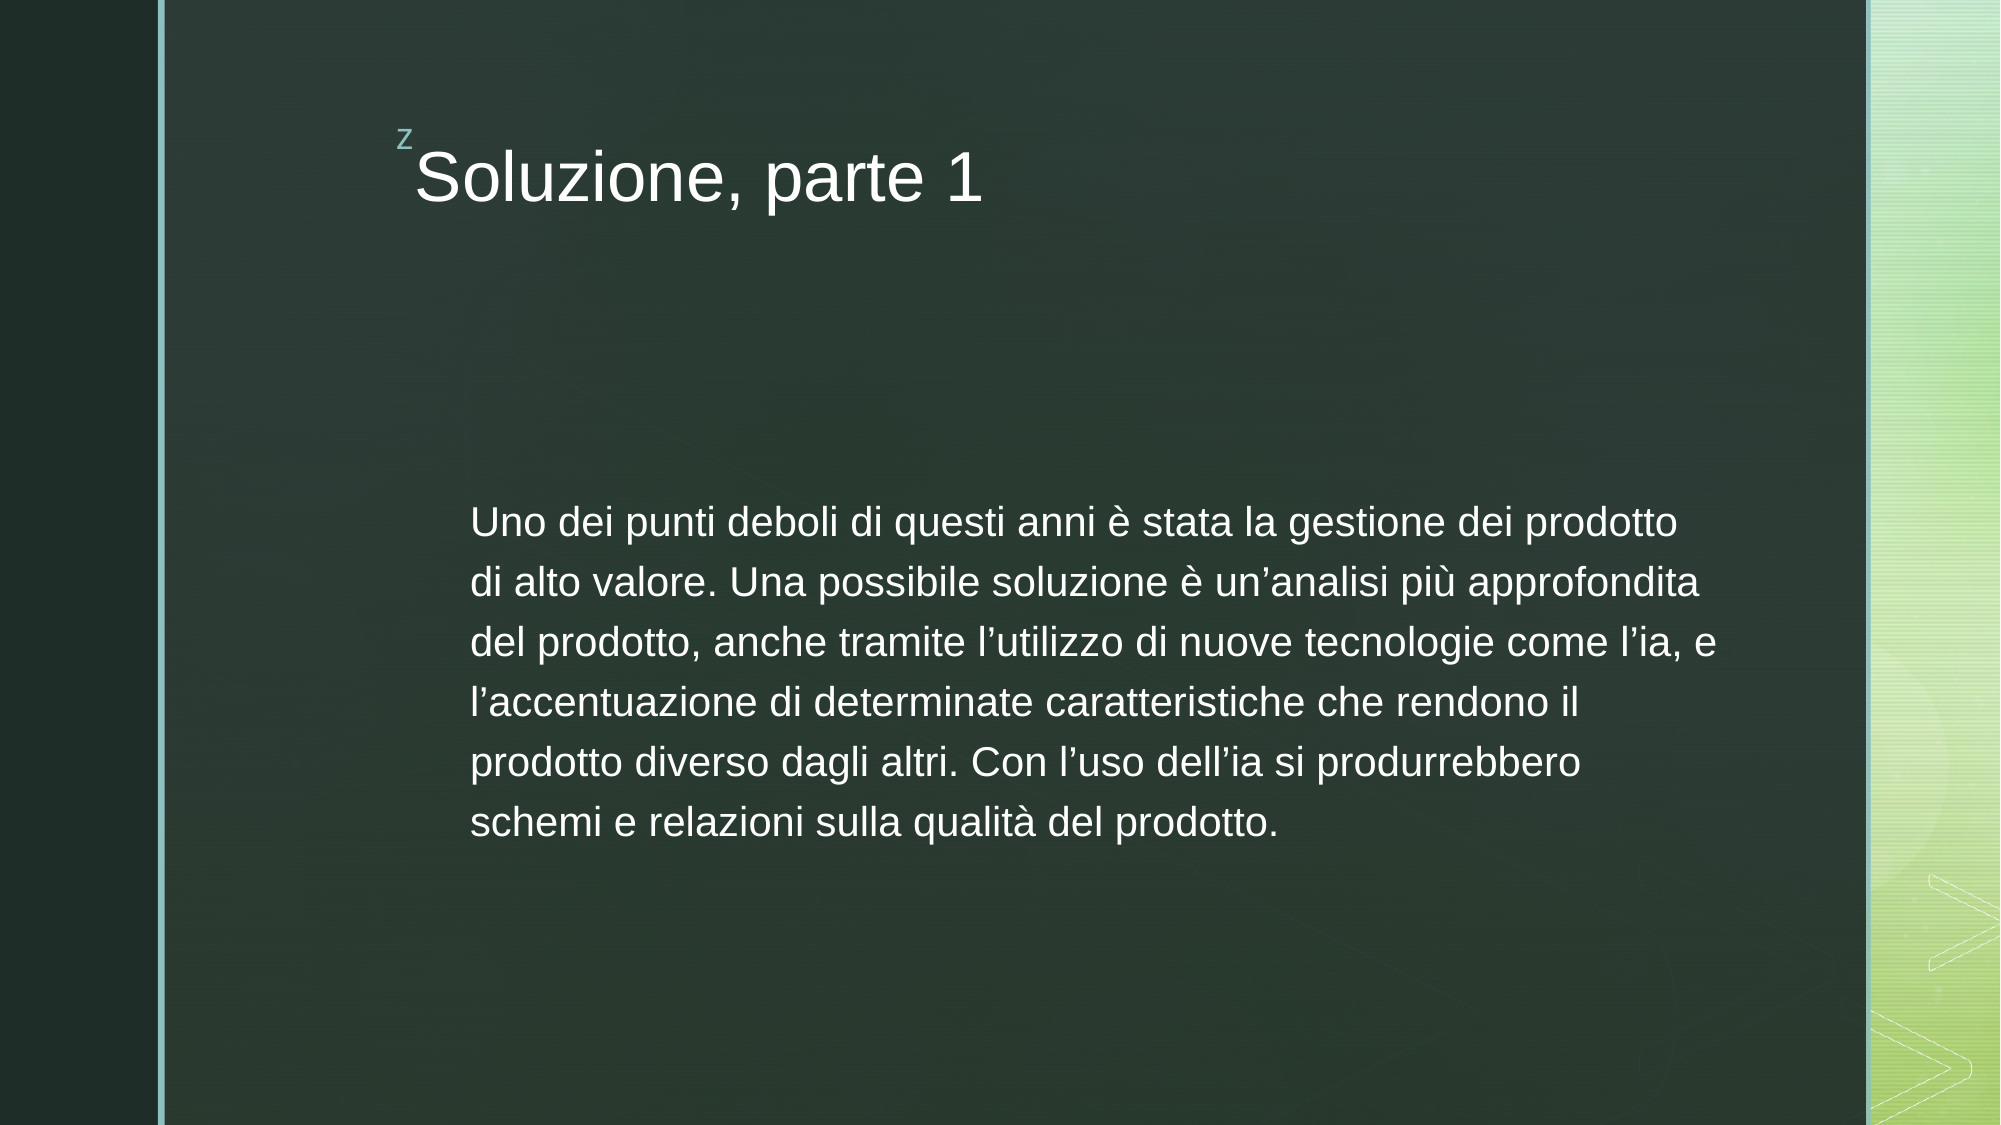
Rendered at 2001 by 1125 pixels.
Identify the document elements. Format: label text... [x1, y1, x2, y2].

picture [1871, 0, 2001, 1125]
list Uno dei punti deboli di questi anni è stata la gestione dei prodotto di alto valore. Una possibile soluzione è un’analisi più approfondita del prodotto, anche tramite l’utilizzo di nuove tecnologie come l’ia, e l’accentuazione di determinate caratteristiche che rendono il prodotto diverso dagli altri. Con l’uso dell’ia si produrrebbero schemi e relazioni sulla qualità del prodotto. [454, 336, 1734, 993]
title Soluzione, parte 1 [347, 132, 1000, 310]
